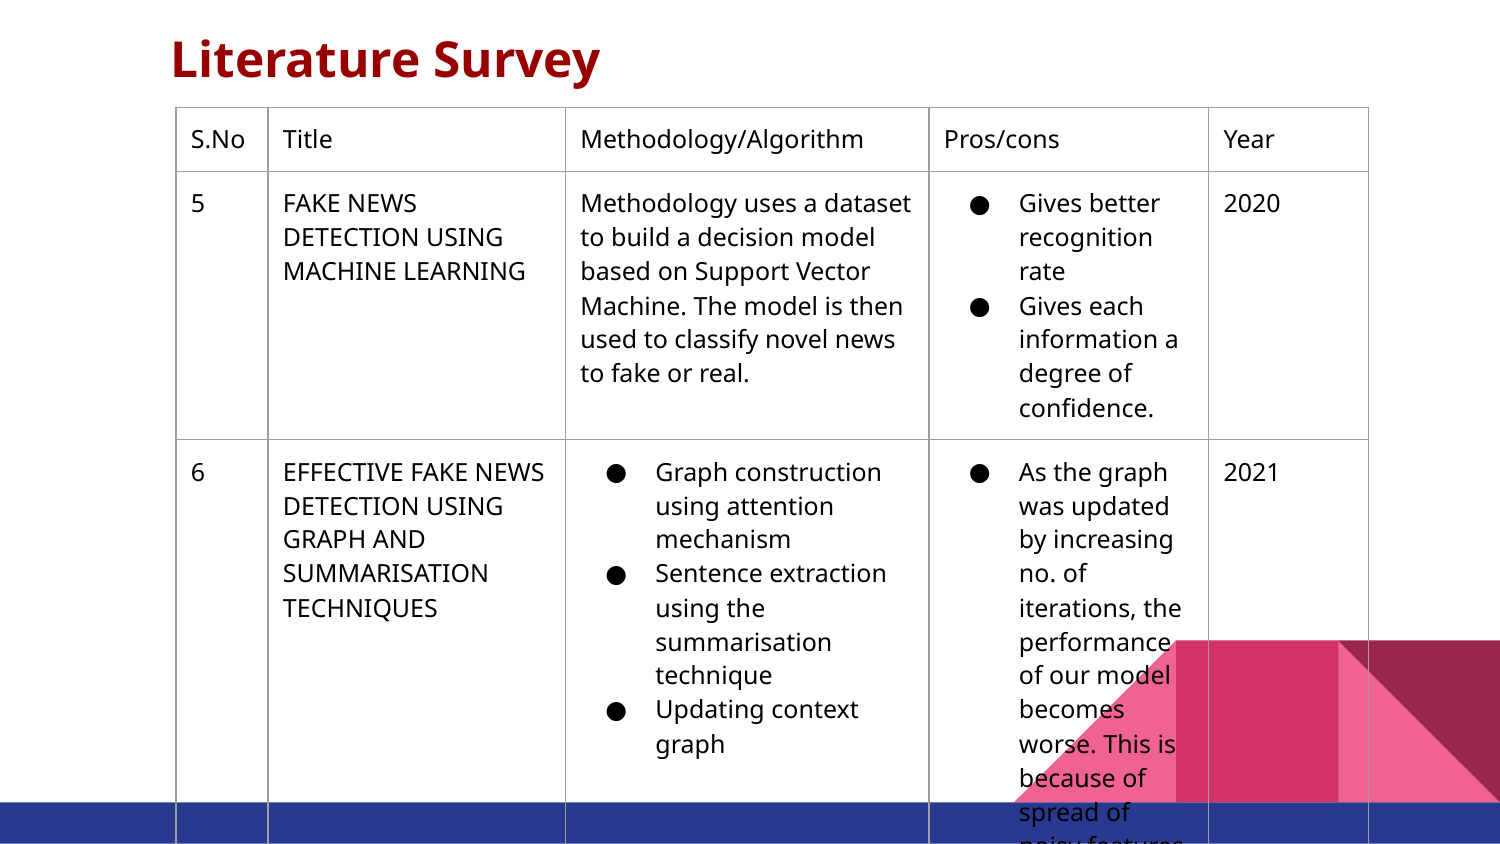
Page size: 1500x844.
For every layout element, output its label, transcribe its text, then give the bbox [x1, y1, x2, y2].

table_cell As the graph was updated by increasing no. of iterations, the performance of our model becomes worse. This is because of spread of noisy features [930, 440, 1208, 844]
table_header S.No [177, 108, 267, 171]
table_header Title [269, 108, 565, 171]
table_cell 5 [177, 172, 267, 439]
table_cell FAKE NEWS DETECTION USING MACHINE LEARNING [269, 172, 565, 439]
table_header Pros/cons [930, 108, 1208, 171]
table_header Methodology/Algorithm [566, 108, 928, 171]
table_cell Graph construction using attention mechanism Sentence extraction using the summarisation technique Updating context graph [566, 440, 928, 844]
table_cell 2021 [1209, 440, 1368, 844]
table_cell EFFECTIVE FAKE NEWS DETECTION USING GRAPH AND SUMMARISATION TECHNIQUES [269, 440, 565, 844]
title Literature Survey [155, 9, 1311, 108]
table_cell Gives better recognition rate Gives each information a degree of confidence. [930, 172, 1208, 439]
table_cell Methodology uses a dataset to build a decision model based on Support Vector Machine. The model is then used to classify novel news to fake or real. [566, 172, 928, 439]
table_cell 6 [177, 440, 267, 844]
table_header Year [1209, 108, 1368, 171]
table_cell 2020 [1209, 172, 1368, 439]
